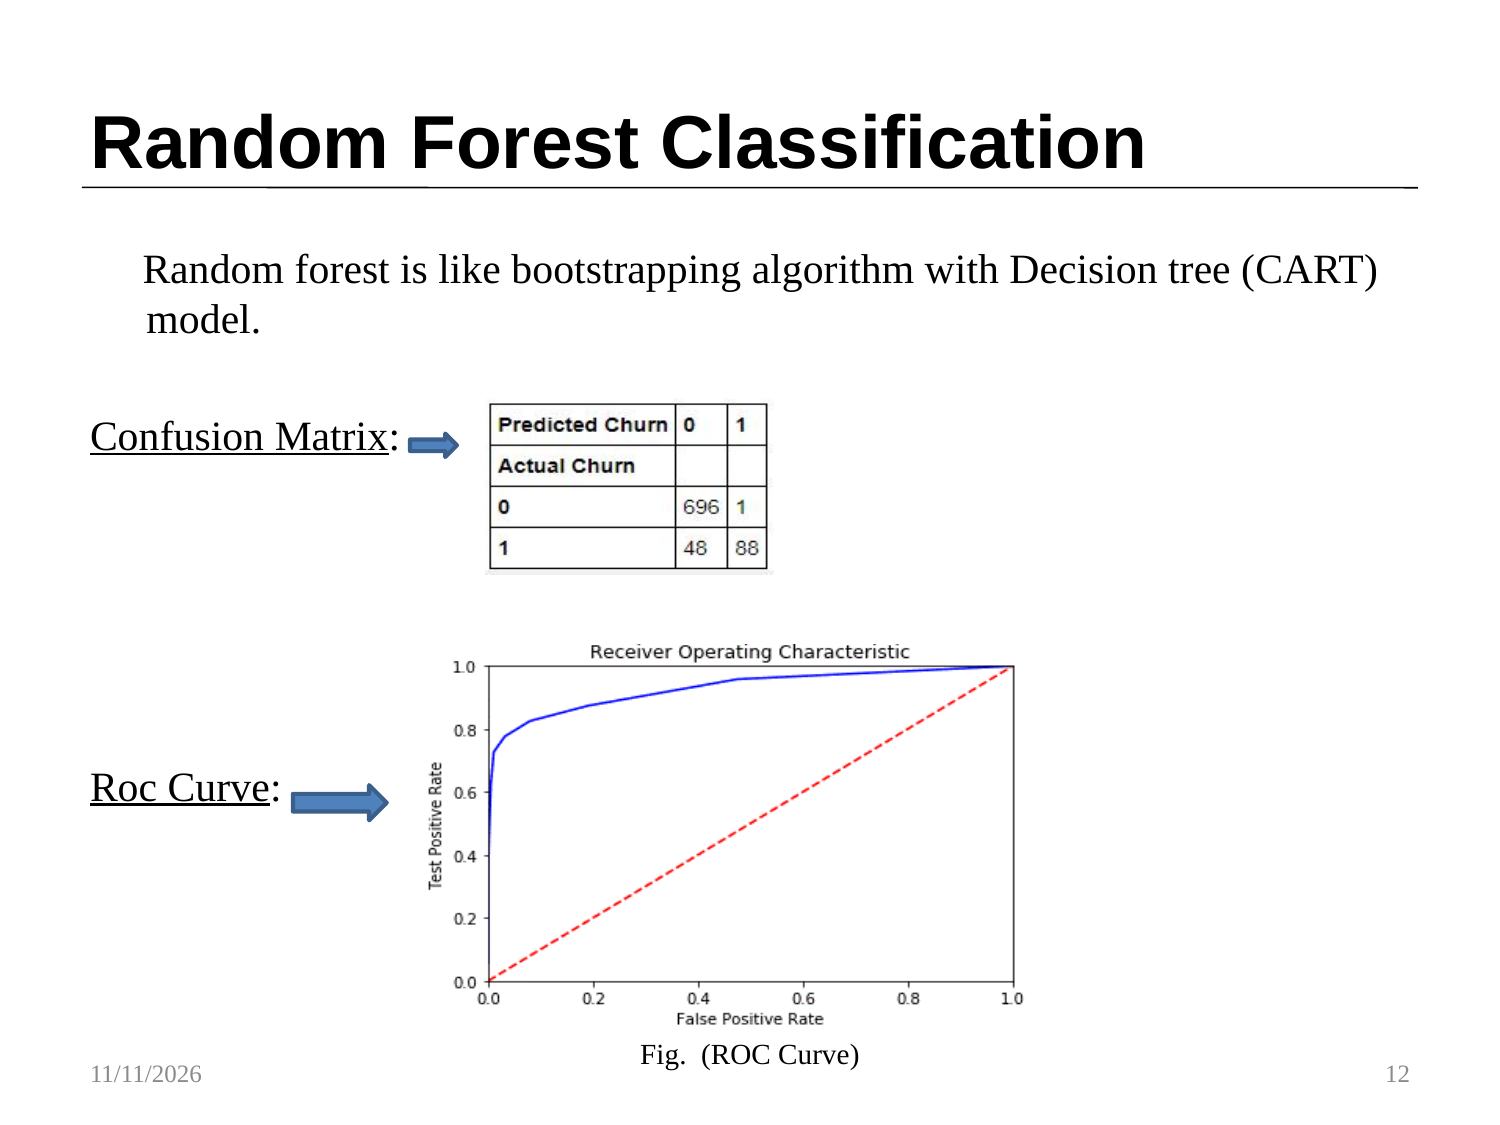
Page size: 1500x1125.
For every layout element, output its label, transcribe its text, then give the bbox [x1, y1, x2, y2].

slide_number 12 [1074, 1042, 1425, 1103]
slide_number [75, 1042, 425, 1103]
text_box [290, 783, 389, 823]
picture [485, 398, 774, 575]
picture [418, 644, 1032, 1032]
title Random Forest Classification [75, 45, 1425, 233]
text_box [407, 431, 460, 459]
text_box Fig. (ROC Curve) [574, 1040, 926, 1078]
list Random forest is like bootstrapping algorithm with Decision tree (CART) model. Confusion Matrix: Roc Curve: [75, 234, 1425, 1090]
